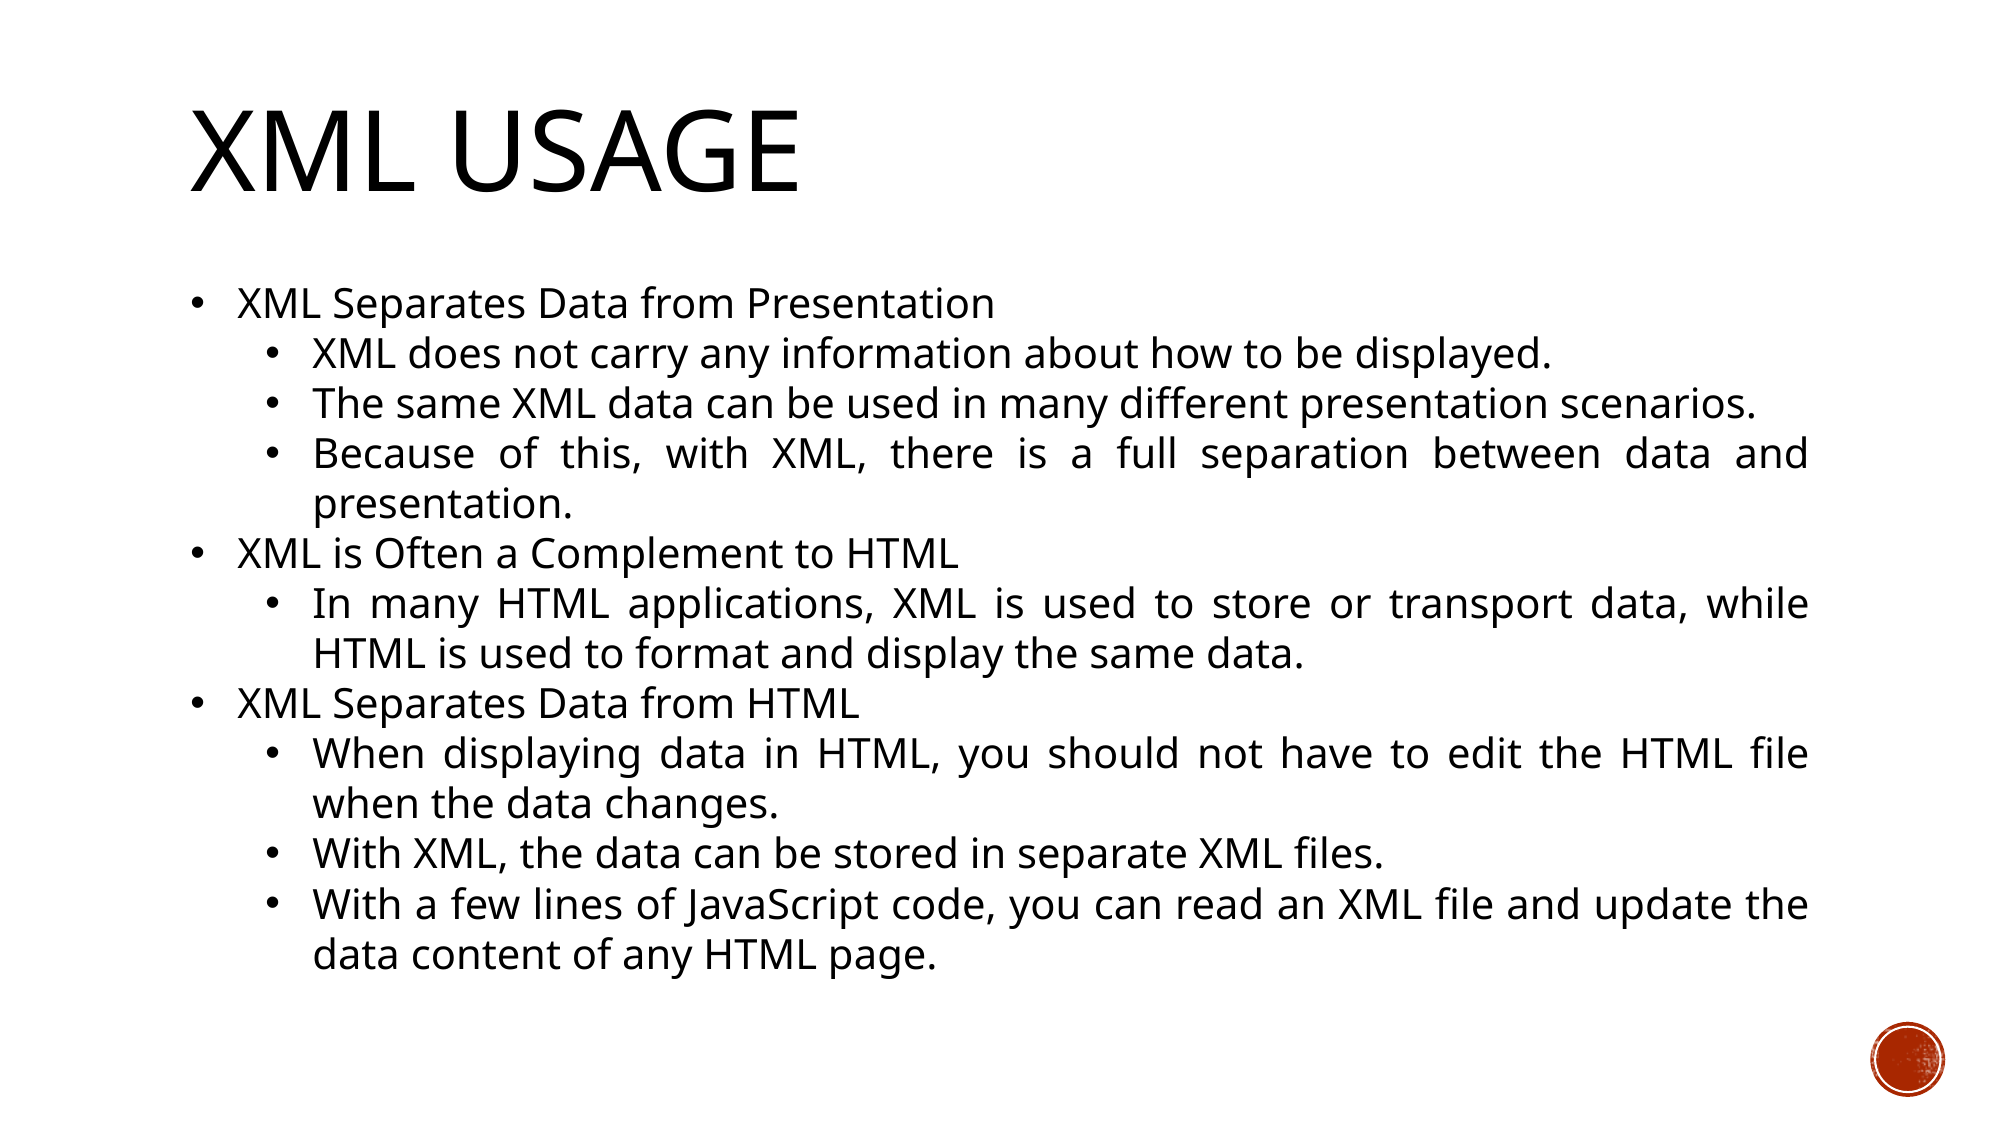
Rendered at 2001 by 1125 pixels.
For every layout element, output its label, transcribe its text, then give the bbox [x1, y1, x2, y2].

text_box XML Separates Data from Presentation XML does not carry any information about how to be displayed. The same XML data can be used in many different presentation scenarios. Because of this, with XML, there is a full separation between data and presentation. XML is Often a Complement to HTML In many HTML applications, XML is used to store or transport data, while HTML is used to format and display the same data. XML Separates Data from HTML When displaying data in HTML, you should not have to edit the HTML file when the data changes. With XML, the data can be stored in separate XML files. With a few lines of JavaScript code, you can read an XML file and update the data content of any HTML page. [175, 269, 1826, 985]
picture [1870, 1021, 1946, 1097]
title XML USAGE [175, 79, 1826, 232]
